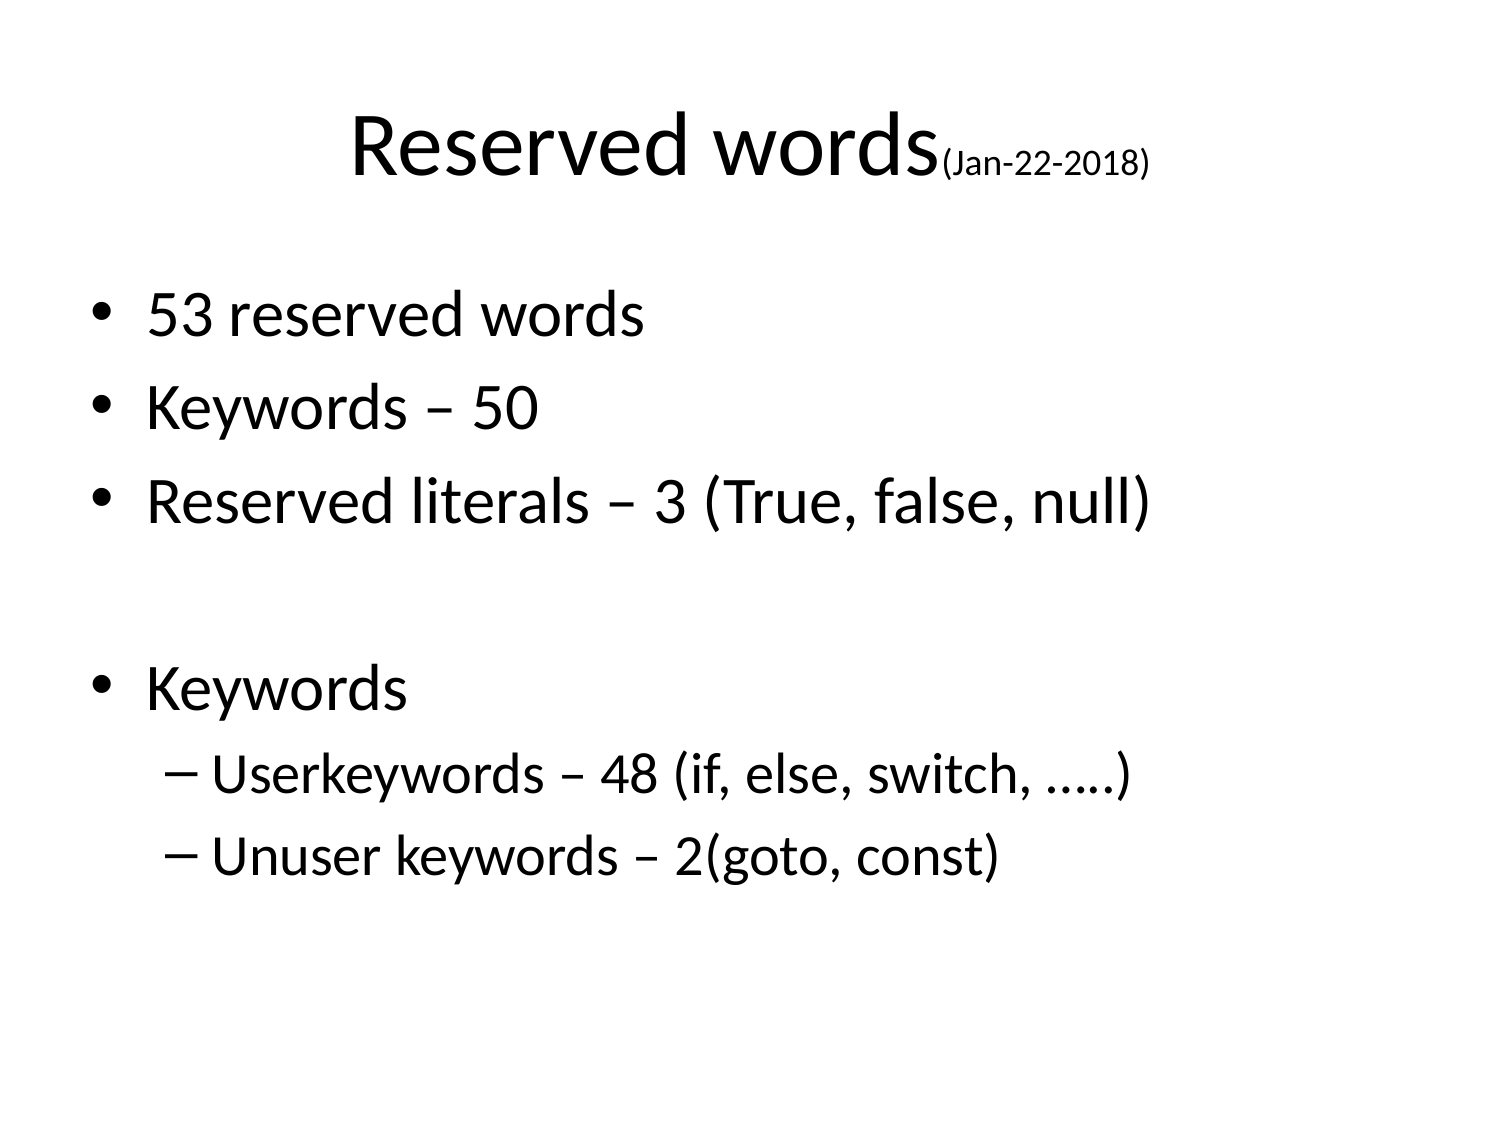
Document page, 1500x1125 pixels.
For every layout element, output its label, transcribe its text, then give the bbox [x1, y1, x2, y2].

list 53 reserved words Keywords – 50 Reserved literals – 3 (True, false, null) Keywords Userkeywords – 48 (if, else, switch, …..) Unuser keywords – 2(goto, const) [75, 262, 1425, 1005]
title Reserved words(Jan-22-2018) [75, 45, 1425, 233]
